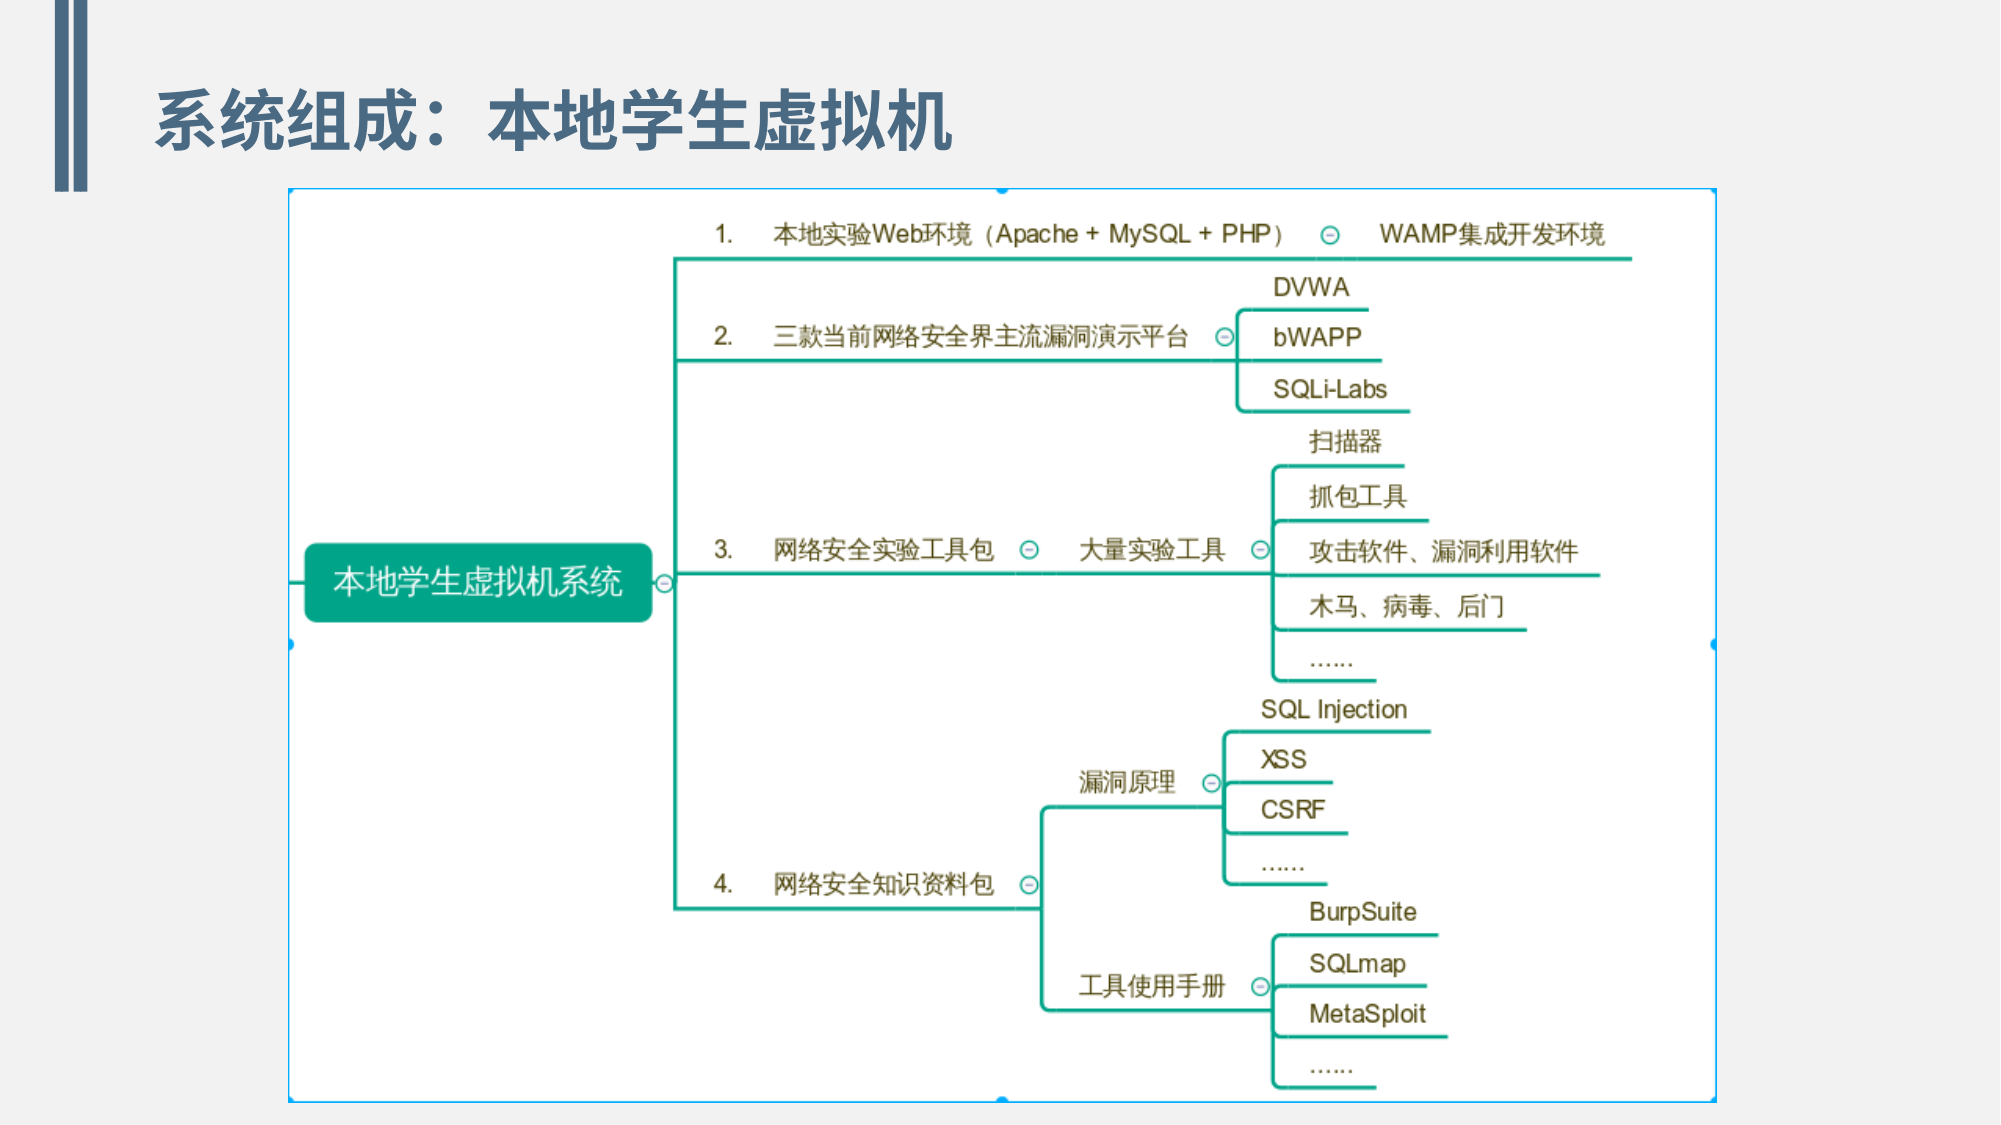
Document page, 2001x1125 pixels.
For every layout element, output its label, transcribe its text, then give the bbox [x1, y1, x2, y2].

text_box [54, 0, 63, 193]
text_box [73, 0, 82, 193]
picture [290, 190, 1715, 1101]
title 系统组成：本地学生虚拟机 [137, 64, 1863, 184]
